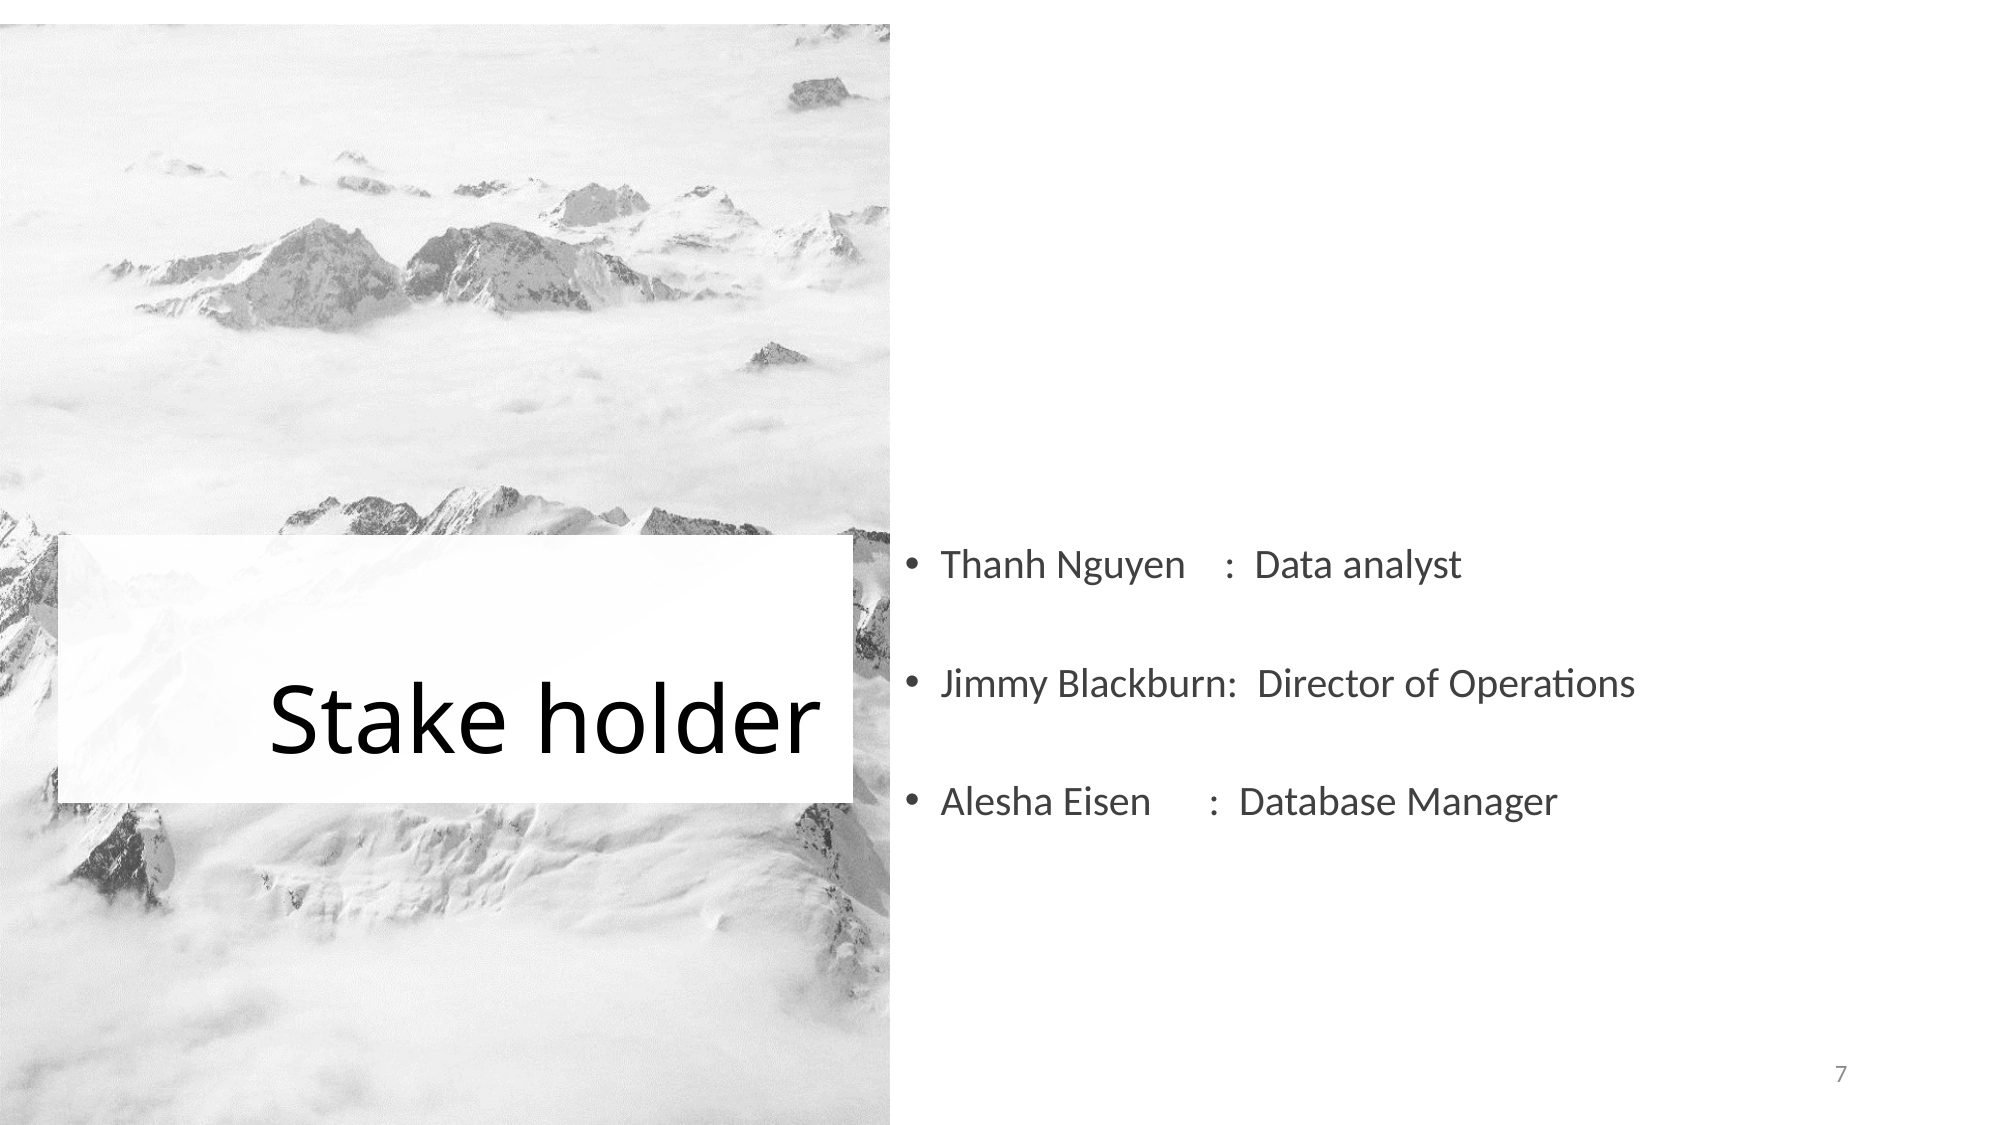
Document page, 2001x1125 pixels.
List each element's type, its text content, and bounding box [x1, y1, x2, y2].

picture [0, 24, 890, 1125]
list Thanh Nguyen : Data analyst Jimmy Blackburn: Director of Operations Alesha Eisen : Database Manager [890, 535, 1977, 936]
slide_number 7 [1412, 1042, 1863, 1103]
